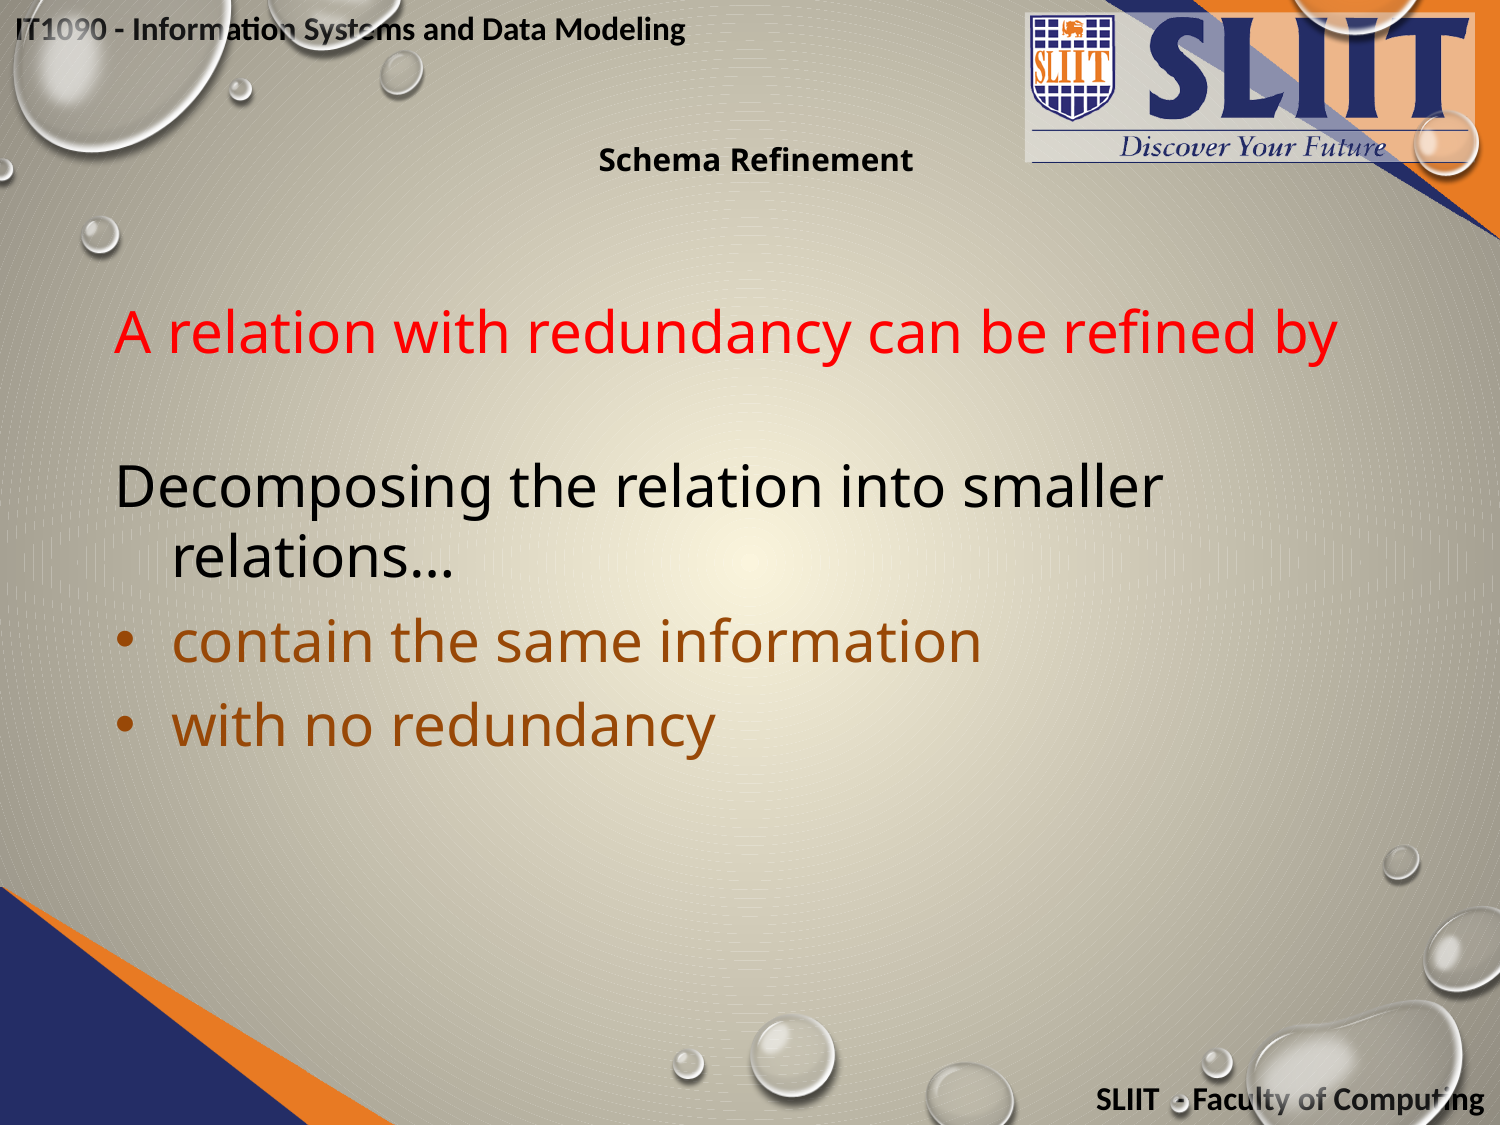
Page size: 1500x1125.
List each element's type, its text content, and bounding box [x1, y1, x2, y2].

title Schema Refinement [99, 95, 1413, 225]
picture [0, 0, 1500, 1125]
text_box A relation with redundancy can be refined by Decomposing the relation into smaller relations… contain the same information with no redundancy [99, 287, 1375, 766]
